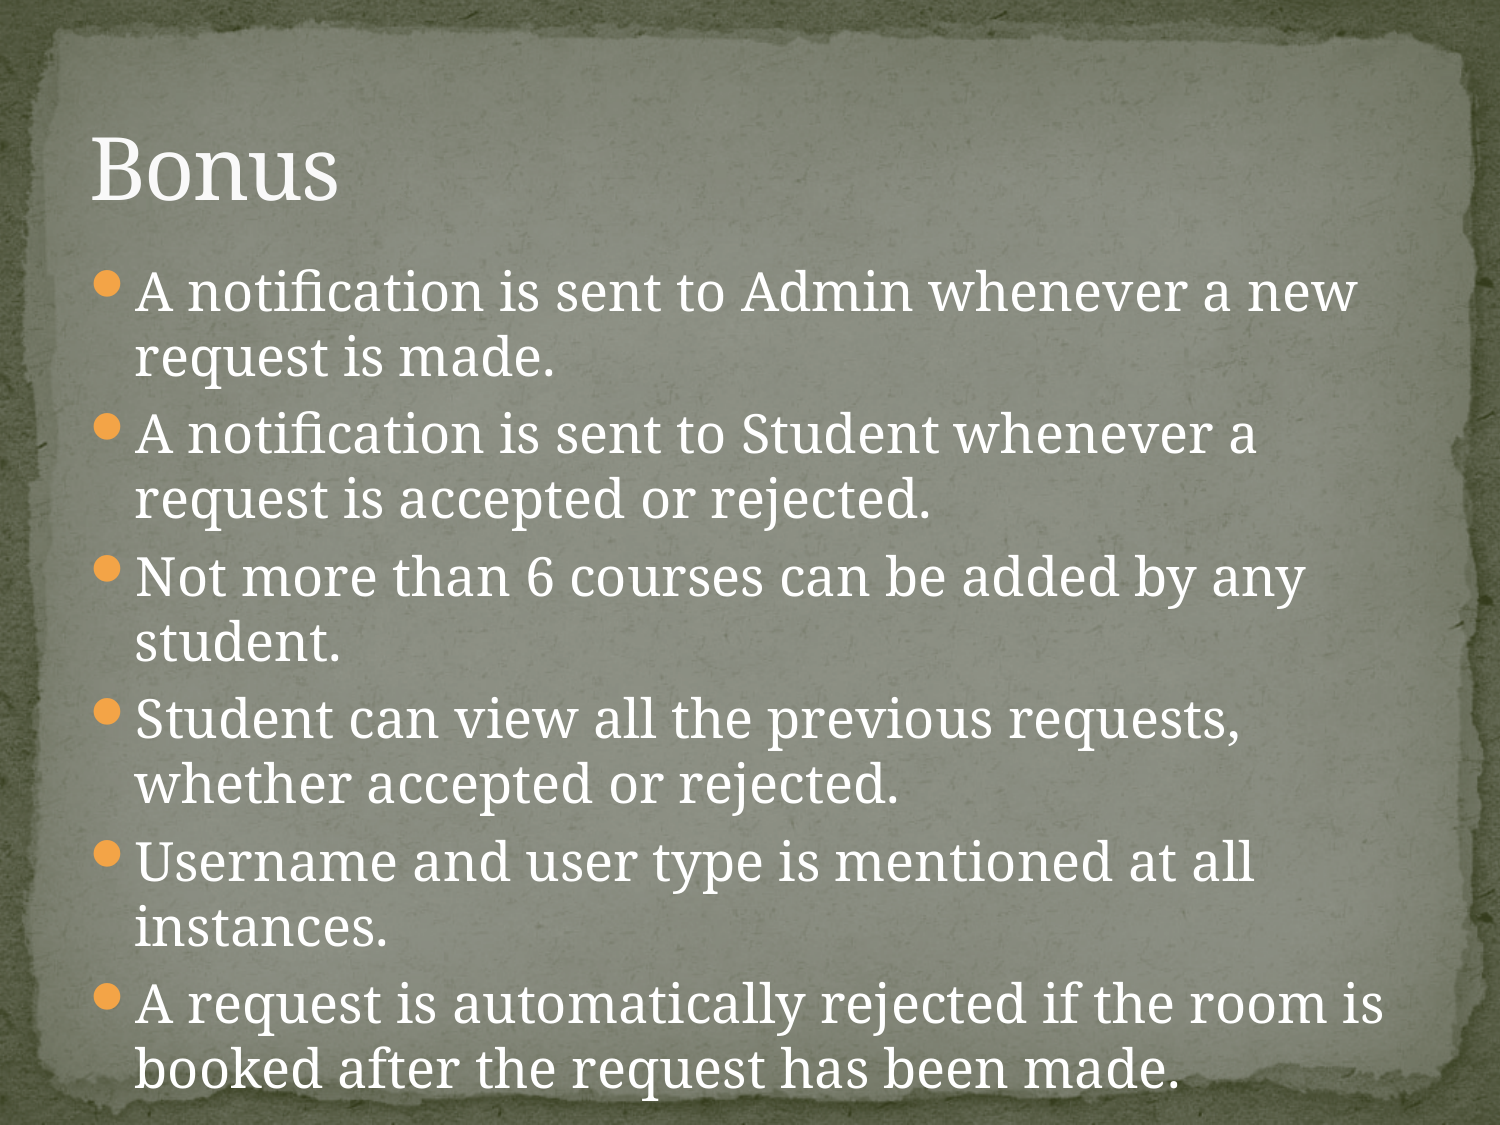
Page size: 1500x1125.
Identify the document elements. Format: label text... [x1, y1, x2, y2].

title Bonus [74, 24, 1425, 225]
list A notification is sent to Admin whenever a new request is made. A notification is sent to Student whenever a request is accepted or rejected. Not more than 6 courses can be added by any student. Student can view all the previous requests, whether accepted or rejected. Username and user type is mentioned at all instances. A request is automatically rejected if the room is booked after the request has been made. [75, 249, 1425, 1000]
